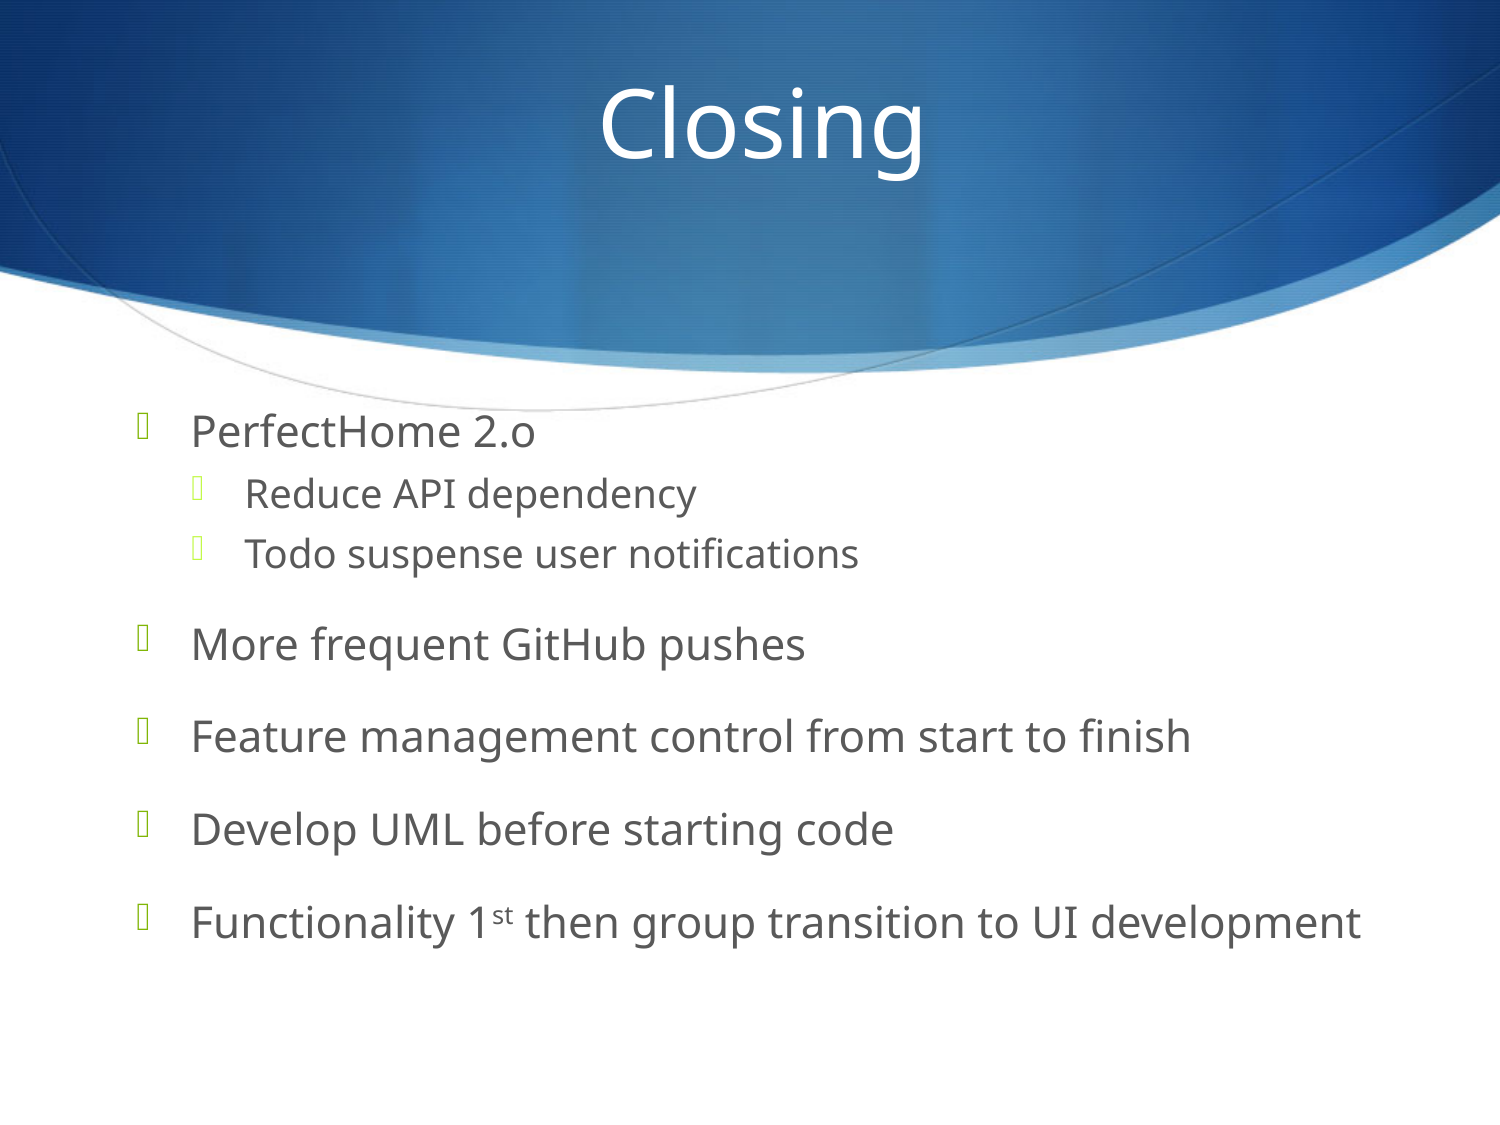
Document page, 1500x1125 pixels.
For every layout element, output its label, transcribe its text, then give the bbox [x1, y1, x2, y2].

list PerfectHome 2.o Reduce API dependency Todo suspense user notifications More frequent GitHub pushes Feature management control from start to finish Develop UML before starting code Functionality 1st then group transition to UI development [121, 396, 1379, 1008]
picture [0, 0, 1500, 1125]
text_box Closing [88, 26, 1438, 215]
